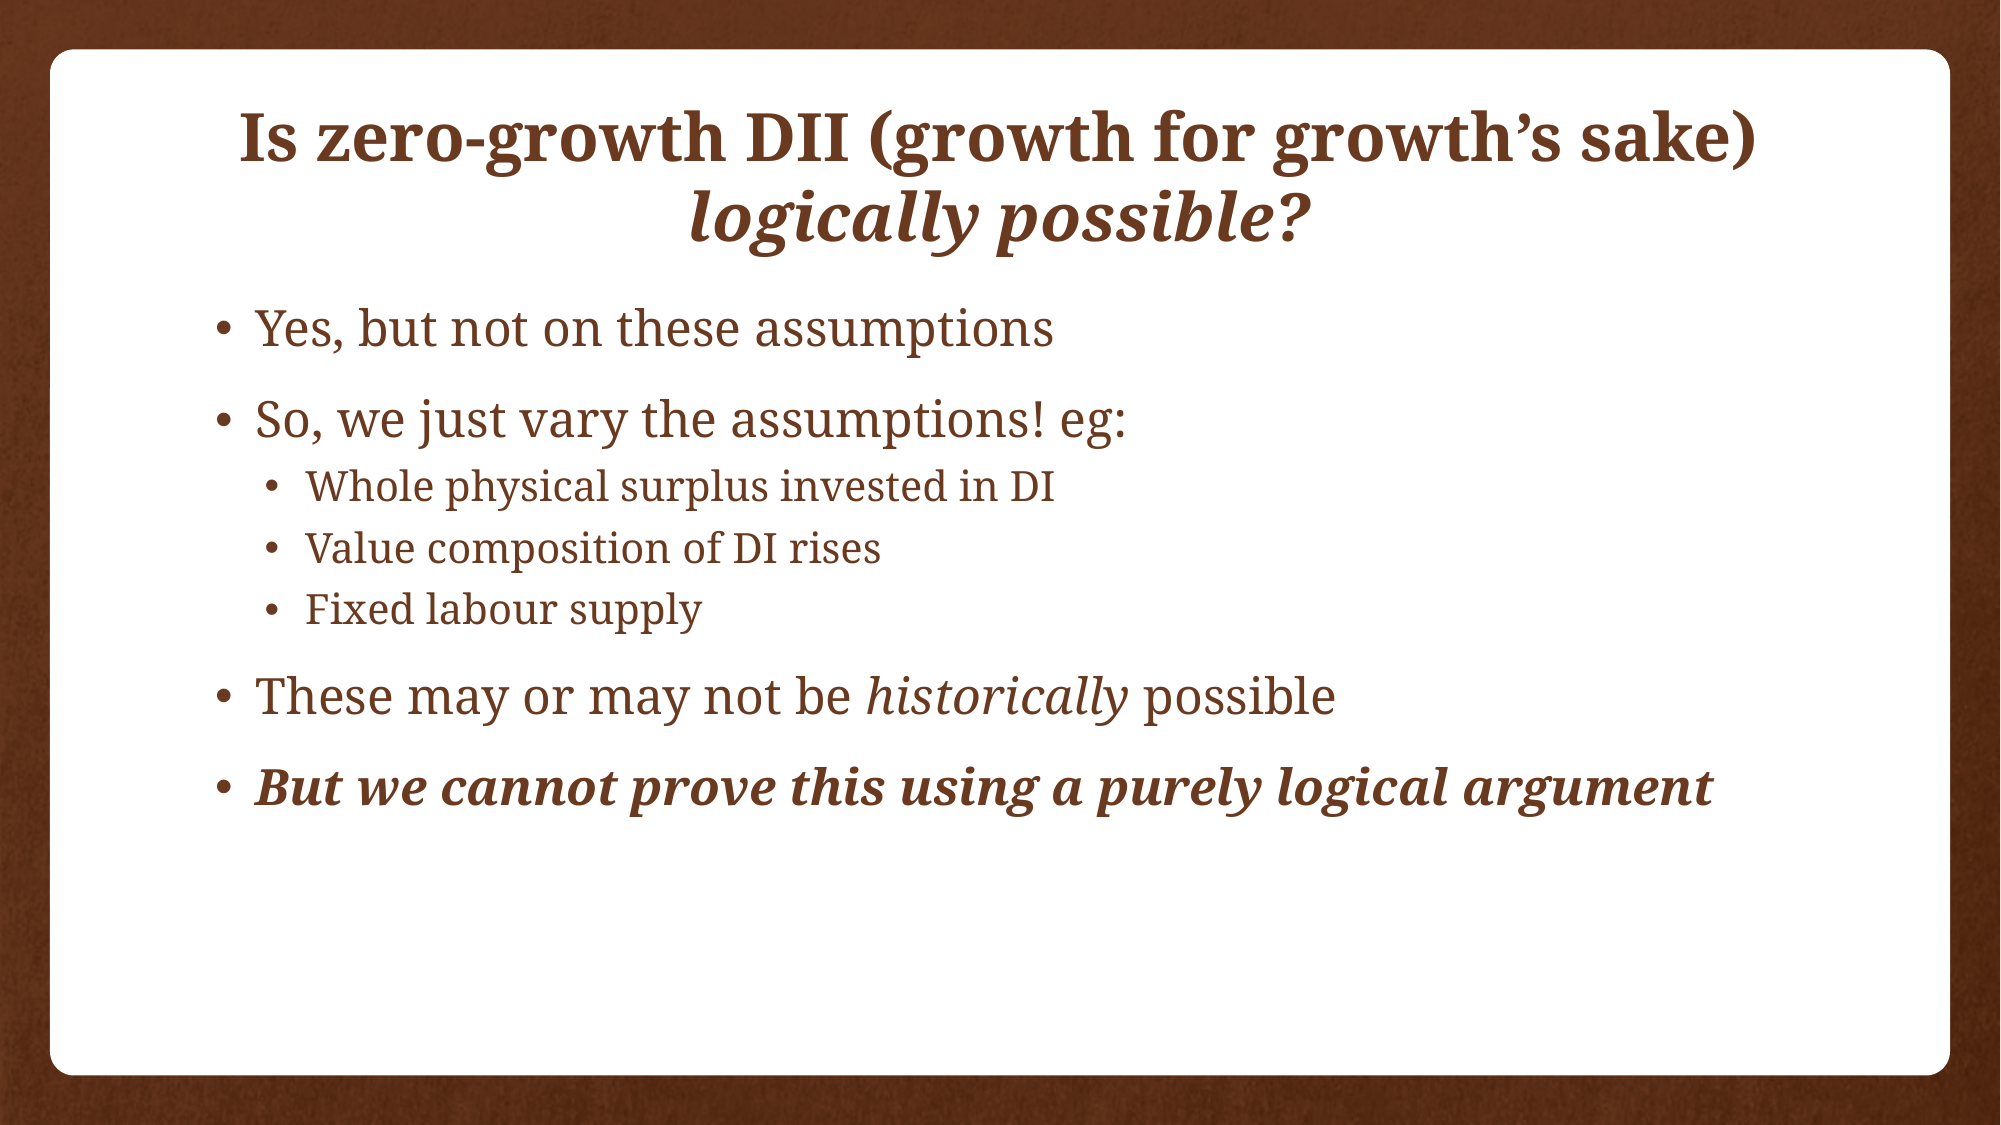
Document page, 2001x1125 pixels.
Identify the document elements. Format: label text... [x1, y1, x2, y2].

title Is zero-growth DII (growth for growth’s sake) logically possible? [200, 70, 1800, 263]
list Yes, but not on these assumptions So, we just vary the assumptions! eg: Whole physical surplus invested in DI Value composition of DI rises Fixed labour supply These may or may not be historically possible But we cannot prove this using a purely logical argument [200, 295, 1800, 996]
